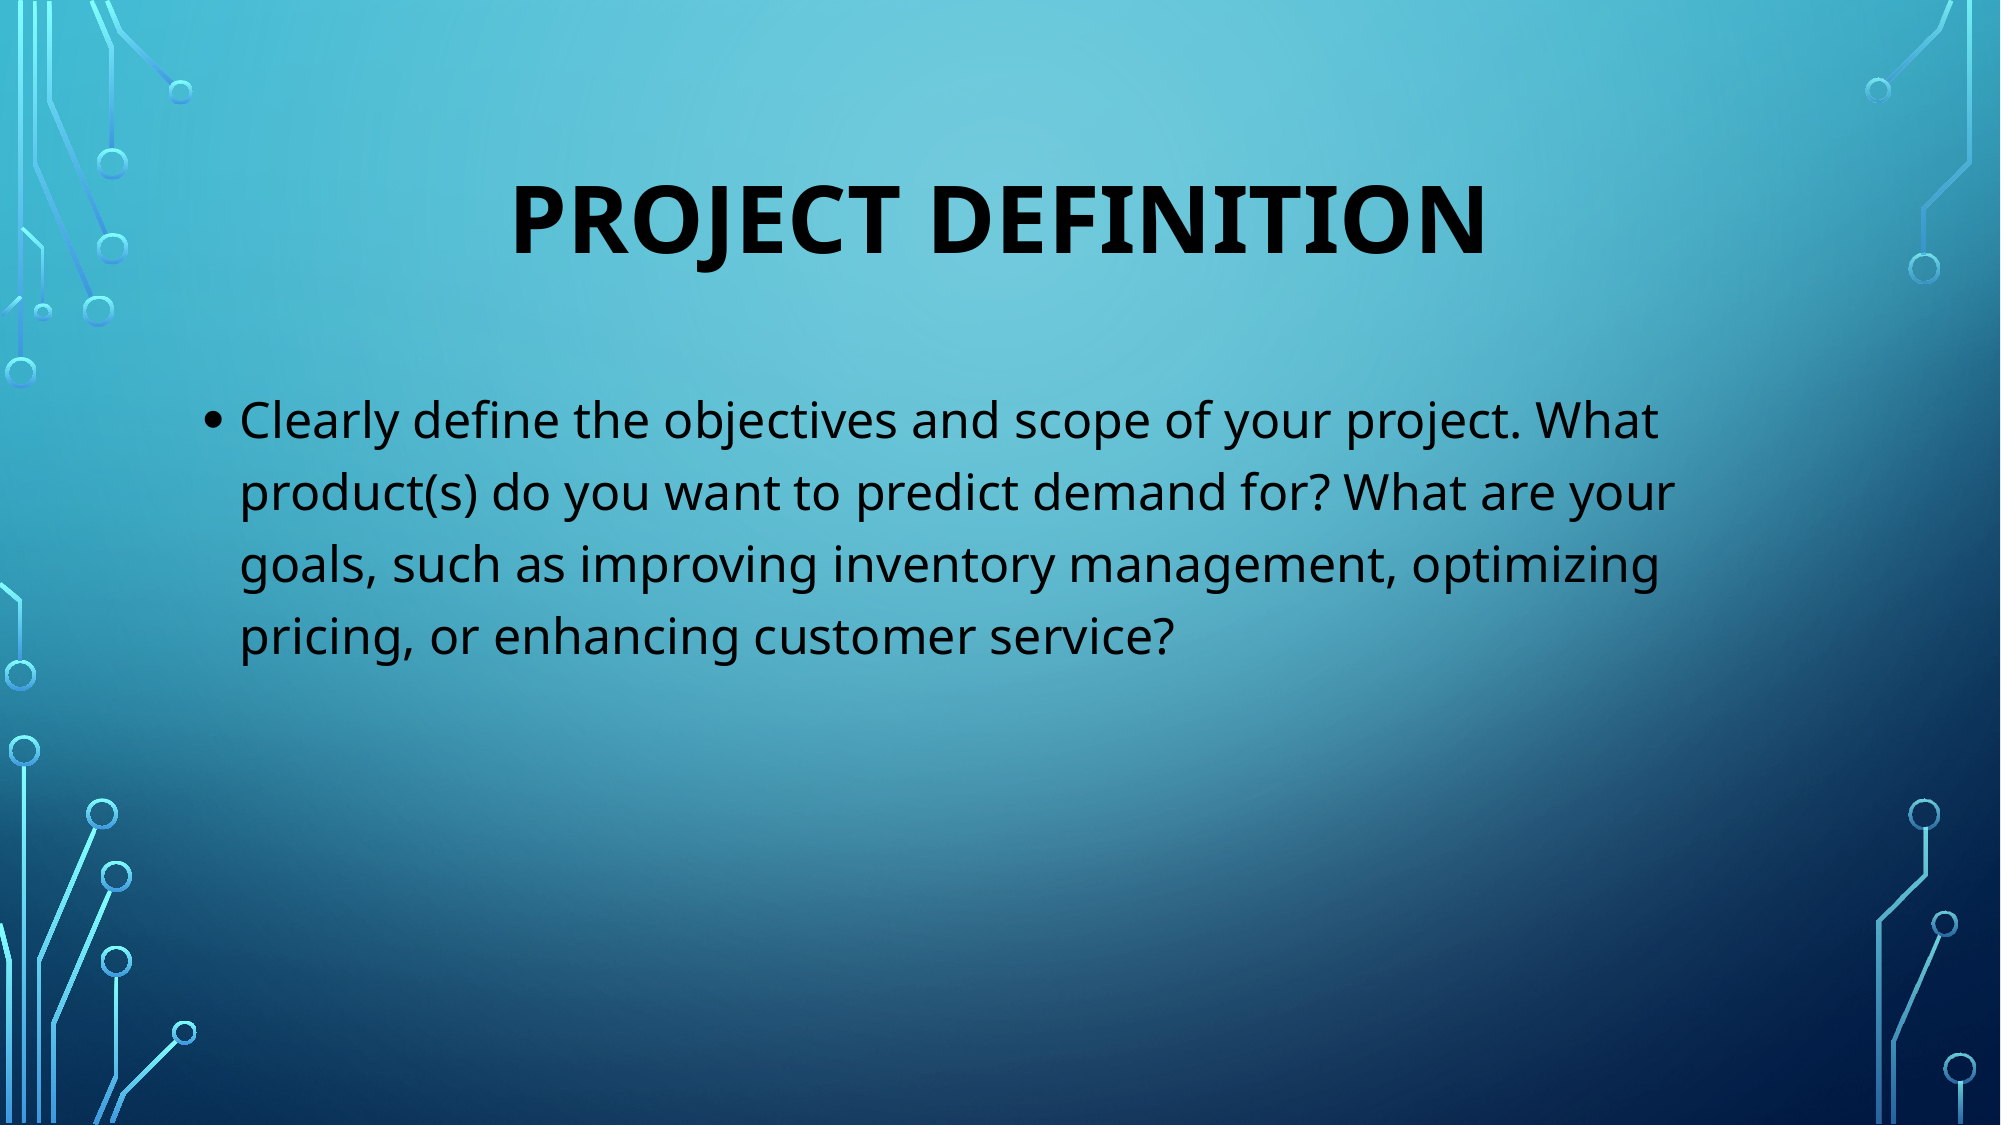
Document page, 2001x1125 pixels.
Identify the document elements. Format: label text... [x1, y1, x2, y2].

title Project Definition [187, 101, 1813, 344]
list Clearly define the objectives and scope of your project. What product(s) do you want to predict demand for? What are your goals, such as improving inventory management, optimizing pricing, or enhancing customer service? [187, 369, 1813, 950]
